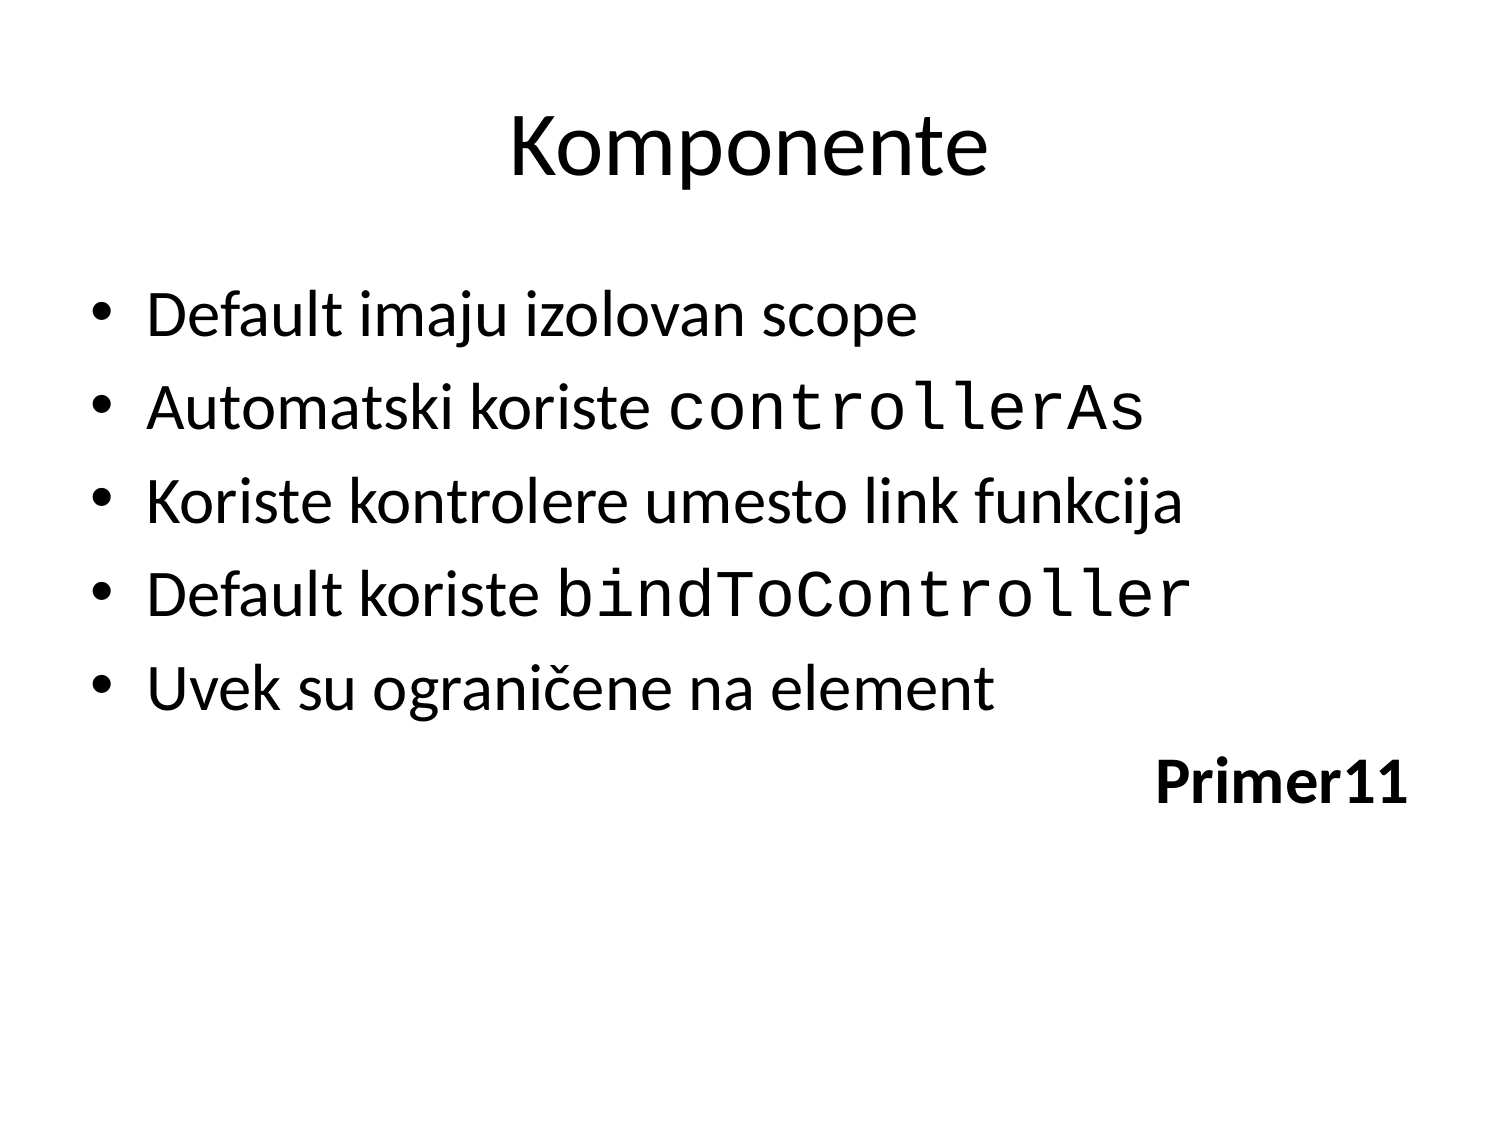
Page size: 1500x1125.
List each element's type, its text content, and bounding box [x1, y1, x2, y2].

list Default imaju izolovan scope Automatski koriste controllerAs Koriste kontrolere umesto link funkcija Default koriste bindToController Uvek su ograničene na element Primer11 [75, 262, 1425, 1005]
title Komponente [75, 45, 1425, 233]
